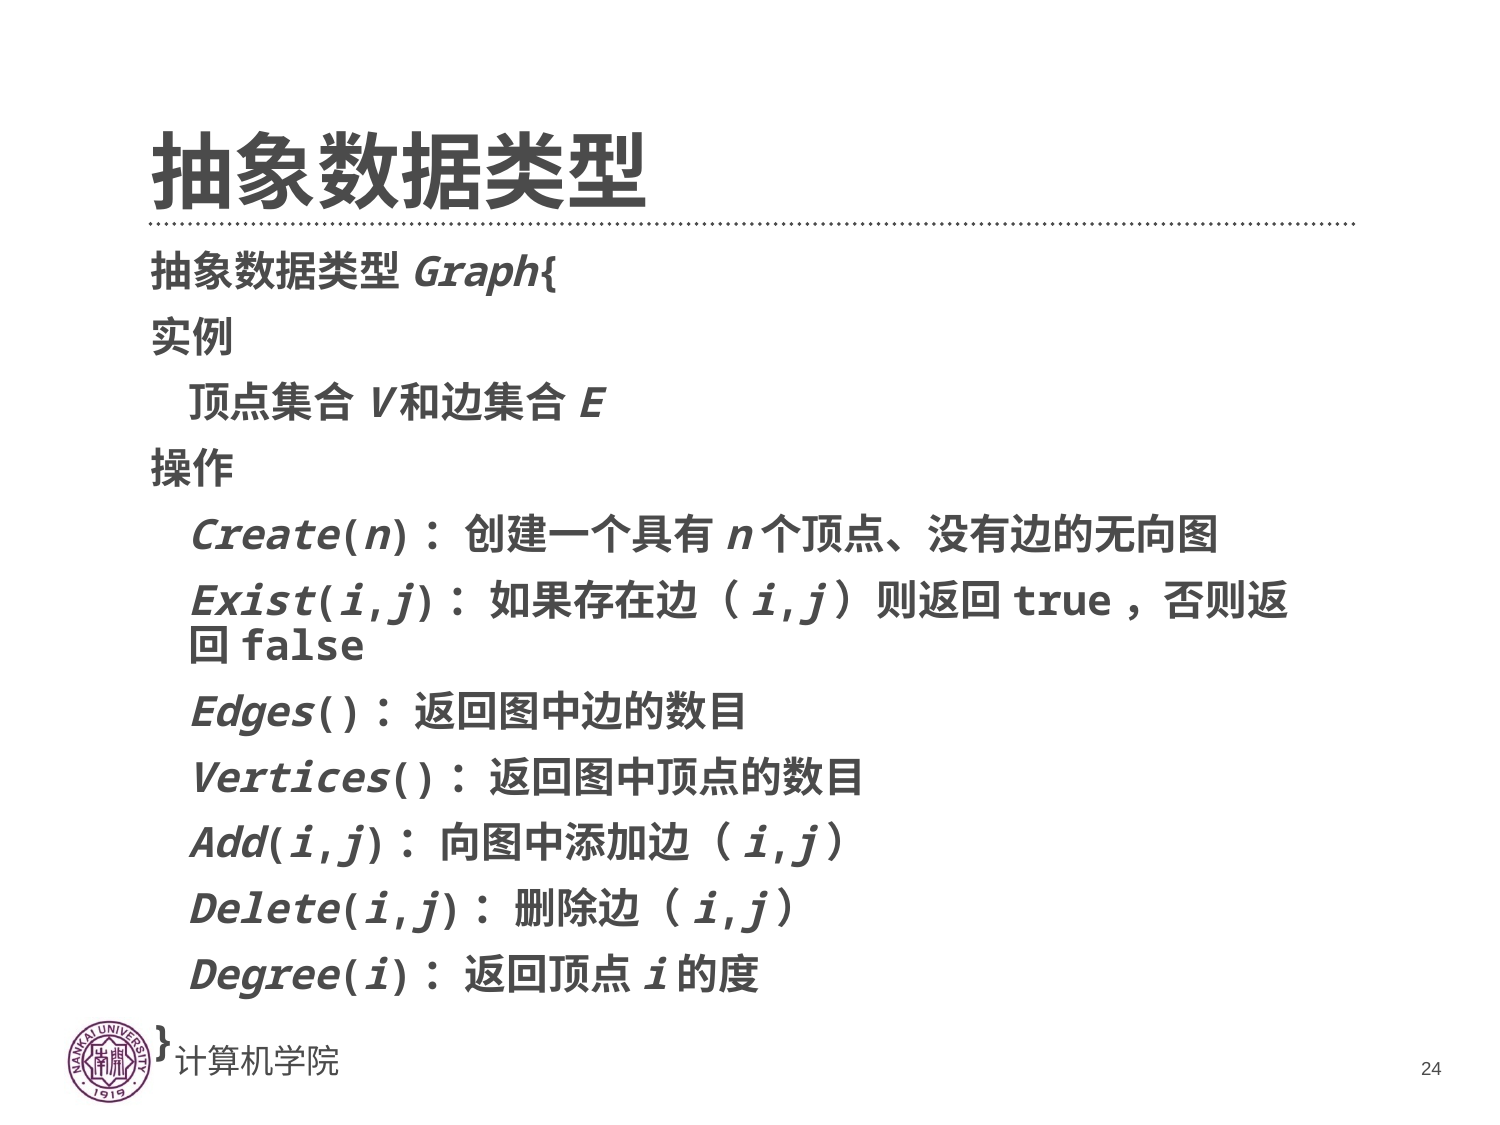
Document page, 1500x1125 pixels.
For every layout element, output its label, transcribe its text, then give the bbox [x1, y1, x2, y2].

slide_number 24 [1308, 1048, 1458, 1093]
title 抽象数据类型 [150, 82, 1360, 221]
picture [64, 1017, 154, 1106]
list 抽象数据类型Graph{ 实例 顶点集合V和边集合E 操作 Create(n)：创建一个具有n个顶点、没有边的无向图 Exist(i,j)：如果存在边（i,j）则返回true，否则返回false Edges()：返回图中边的数目 Vertices()：返回图中顶点的数目 Add(i,j)：向图中添加边（i,j） Delete(i,j)：删除边（i,j） Degree(i)：返回顶点i的度 } [150, 250, 1360, 1001]
